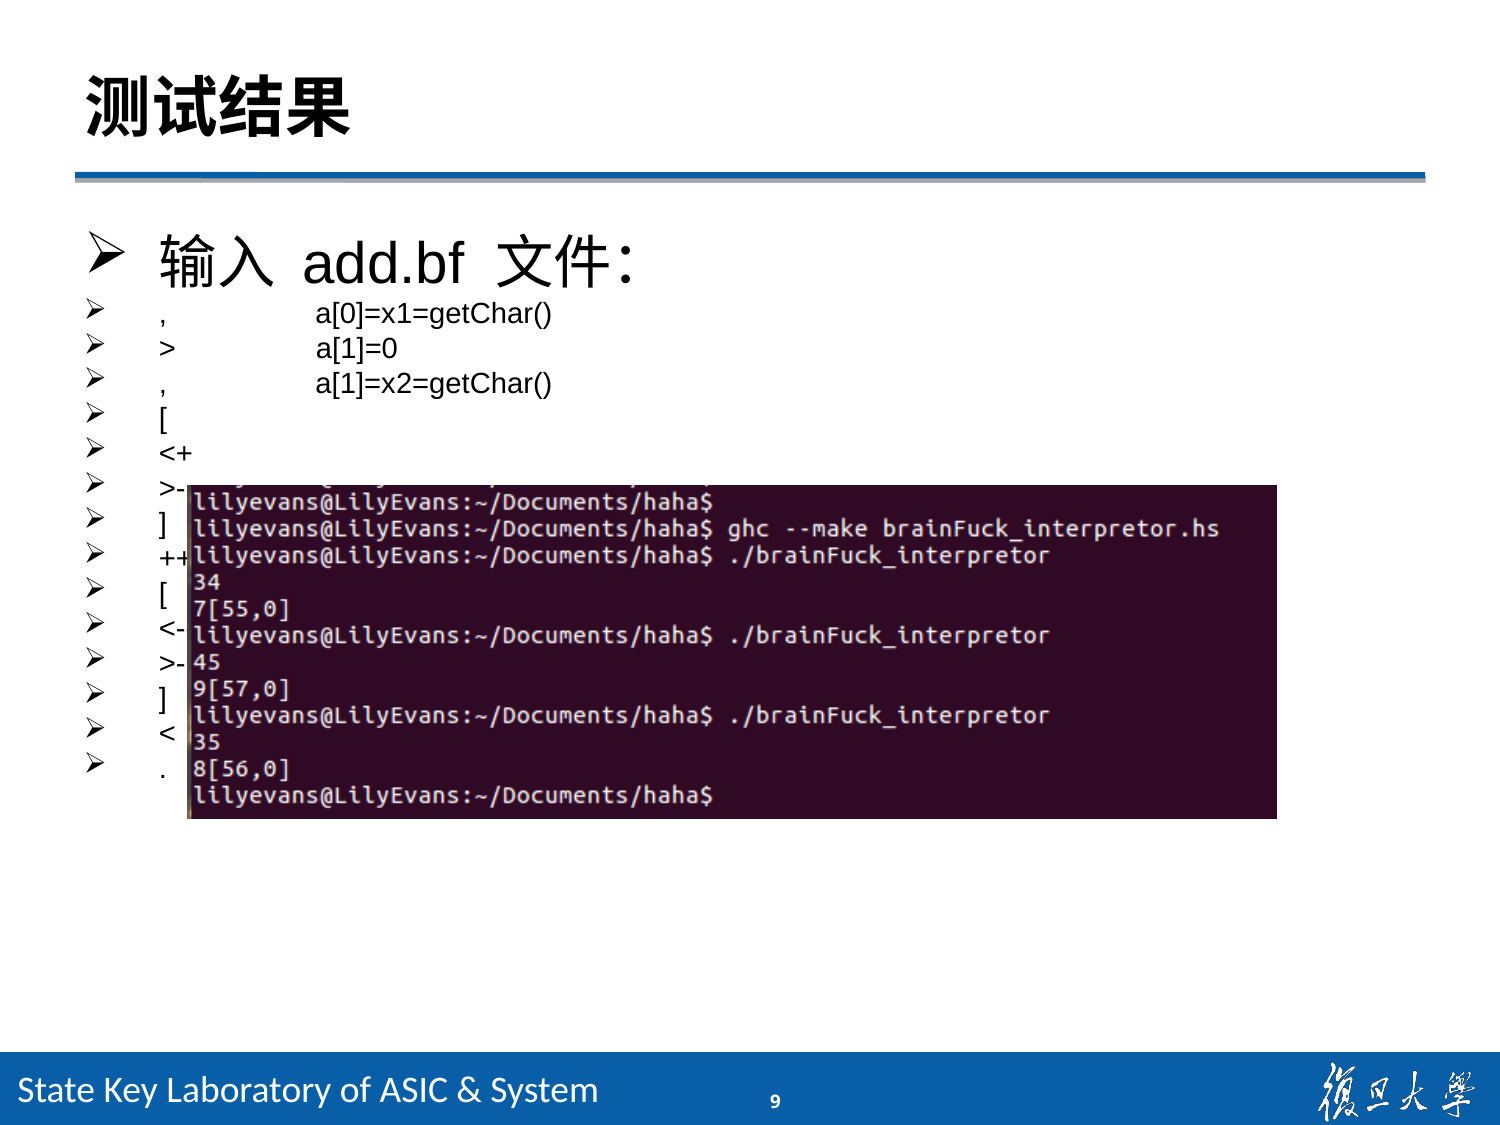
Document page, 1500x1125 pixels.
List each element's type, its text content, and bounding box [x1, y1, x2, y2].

text_box [1318, 1062, 1475, 1122]
slide_number 9 [759, 1089, 795, 1125]
text_box 测试结果 [70, 57, 650, 152]
picture [187, 485, 1277, 819]
text_box 输入 add.bf 文件： , a[0]=x1=getChar() > a[1]=0 , a[1]=x2=getChar() [ <+ >- ] a[0]=x1+x2 a[1]=0 ++++++ a[1]=6 [ <-------- >- ] a[0]=x1+x2-48 a[1]=0 < a[0] . putChar(x1+x2-48) [69, 182, 1449, 897]
text_box [74, 175, 1429, 182]
text_box State Key Laboratory of ASIC & System [2, 1057, 650, 1118]
